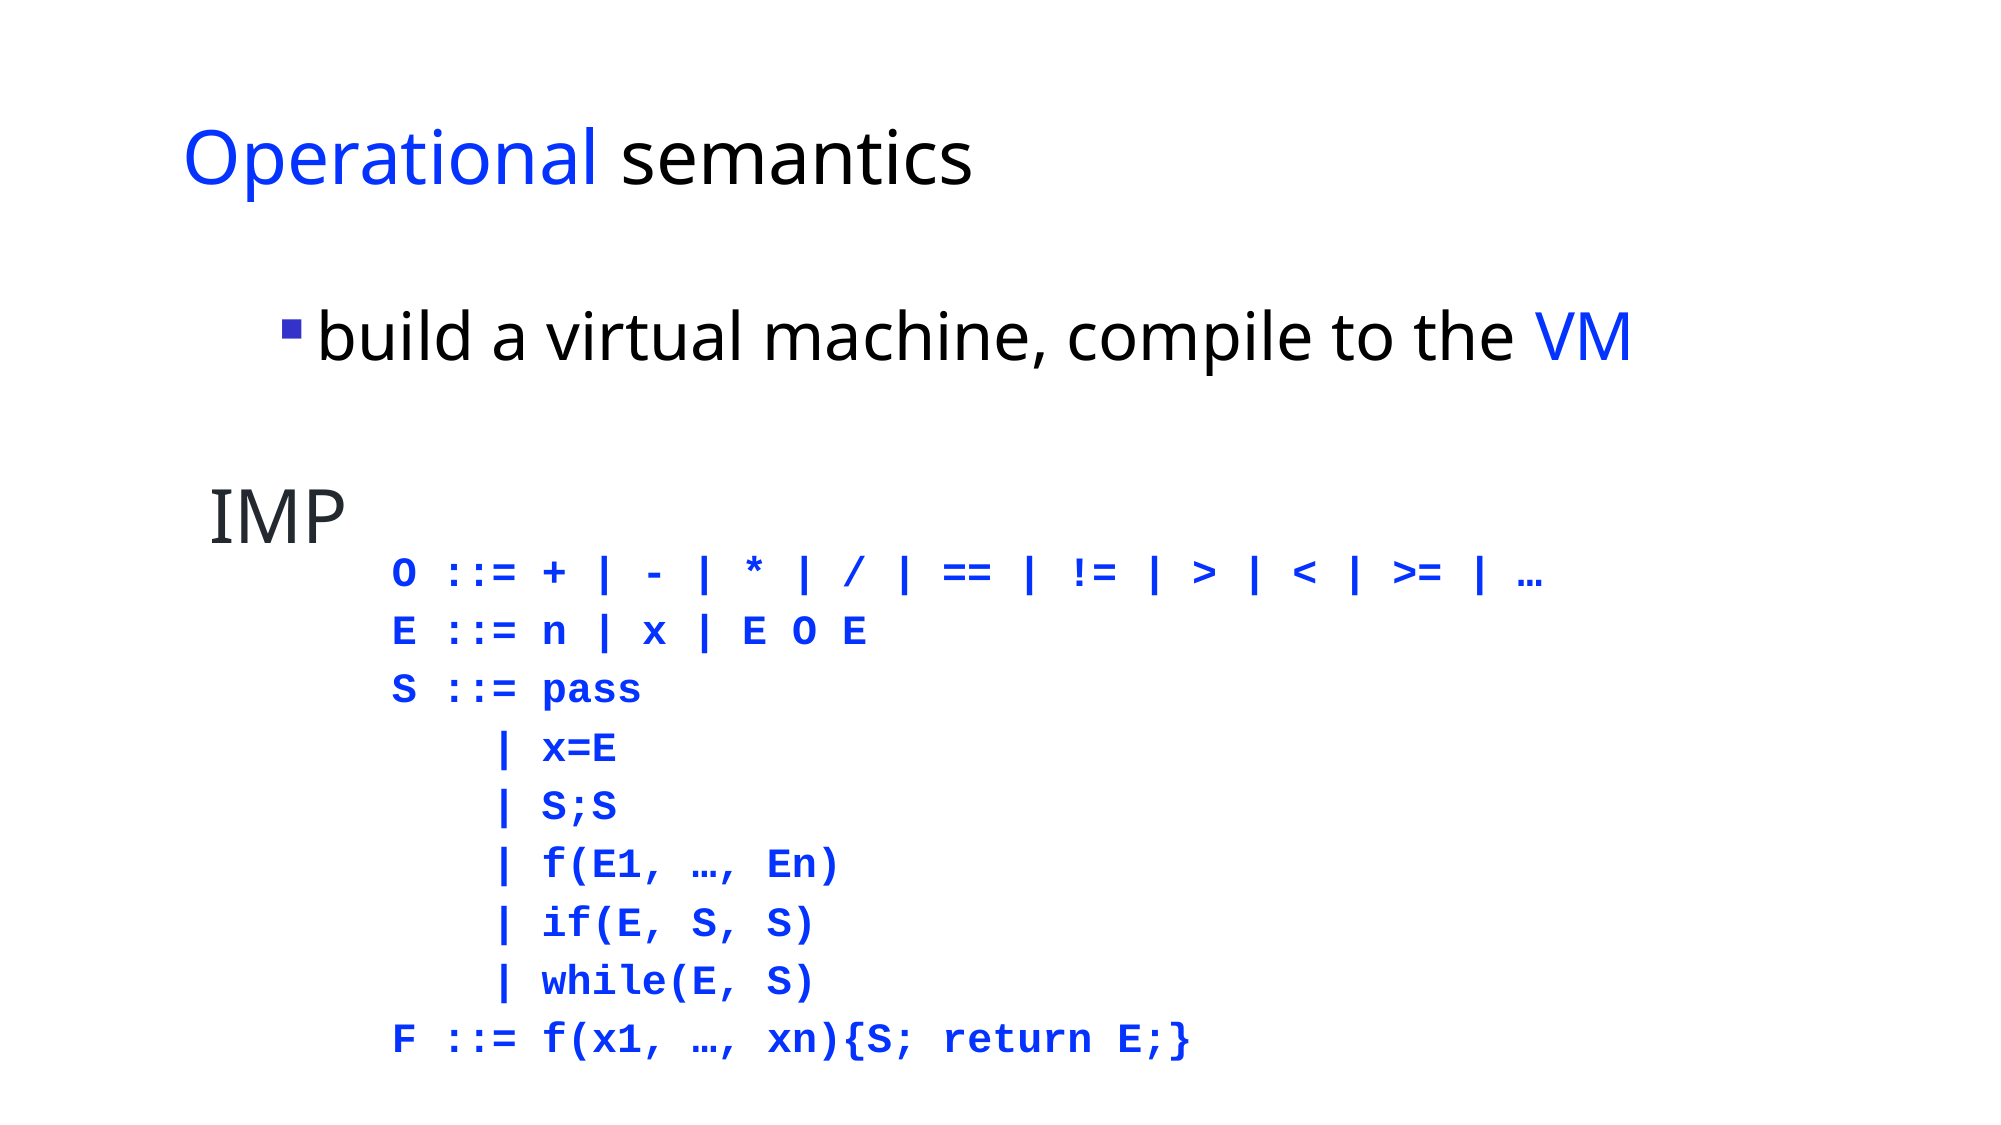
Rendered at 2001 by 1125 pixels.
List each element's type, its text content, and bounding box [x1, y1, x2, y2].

text_box build a virtual machine, compile to the VM [114, 285, 1818, 381]
text_box IMP [119, 421, 1845, 606]
text_box O ::= + | - | * | / | == | != | > | < | >= | … E ::= n | x | E O E S ::= pass | x=E | S;S | f(E1, …, En) | if(E, S, S) | while(E, S) F ::= f(x1, …, xn){S; return E;} [377, 536, 1818, 1069]
title Operational semantics [92, 62, 1818, 247]
